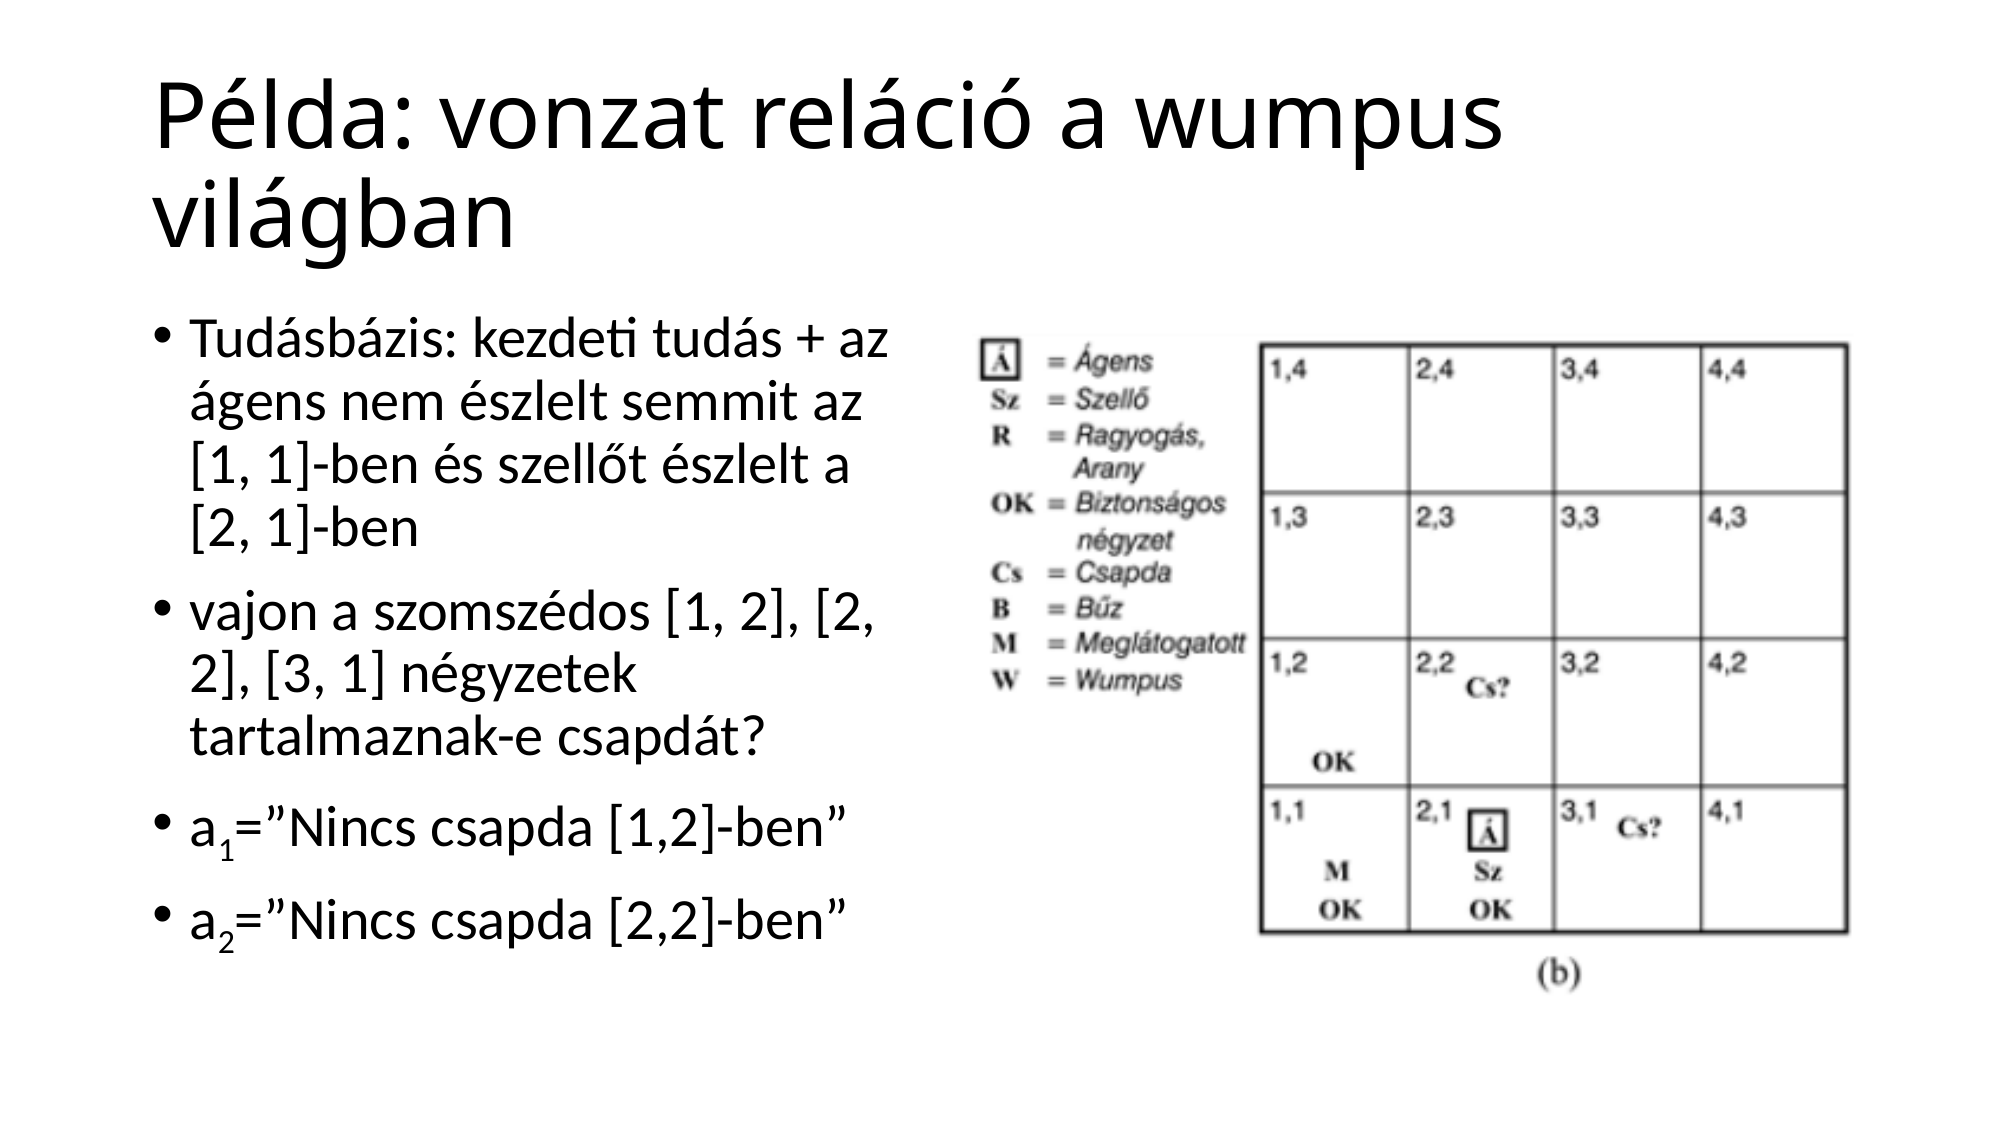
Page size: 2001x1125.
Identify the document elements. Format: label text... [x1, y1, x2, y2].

title Példa: vonzat reláció a wumpus világban [137, 59, 1863, 278]
picture [972, 299, 1933, 1014]
list Tudásbázis: kezdeti tudás + az ágens nem észlelt semmit az [1, 1]-ben és szellőt észlelt a [2, 1]-ben vajon a szomszédos [1, 2], [2, 2], [3, 1] négyzetek tartalmaznak-e csapdát? a1=”Nincs csapda [1,2]-ben” a2=”Nincs csapda [2,2]-ben” [137, 299, 929, 1014]
